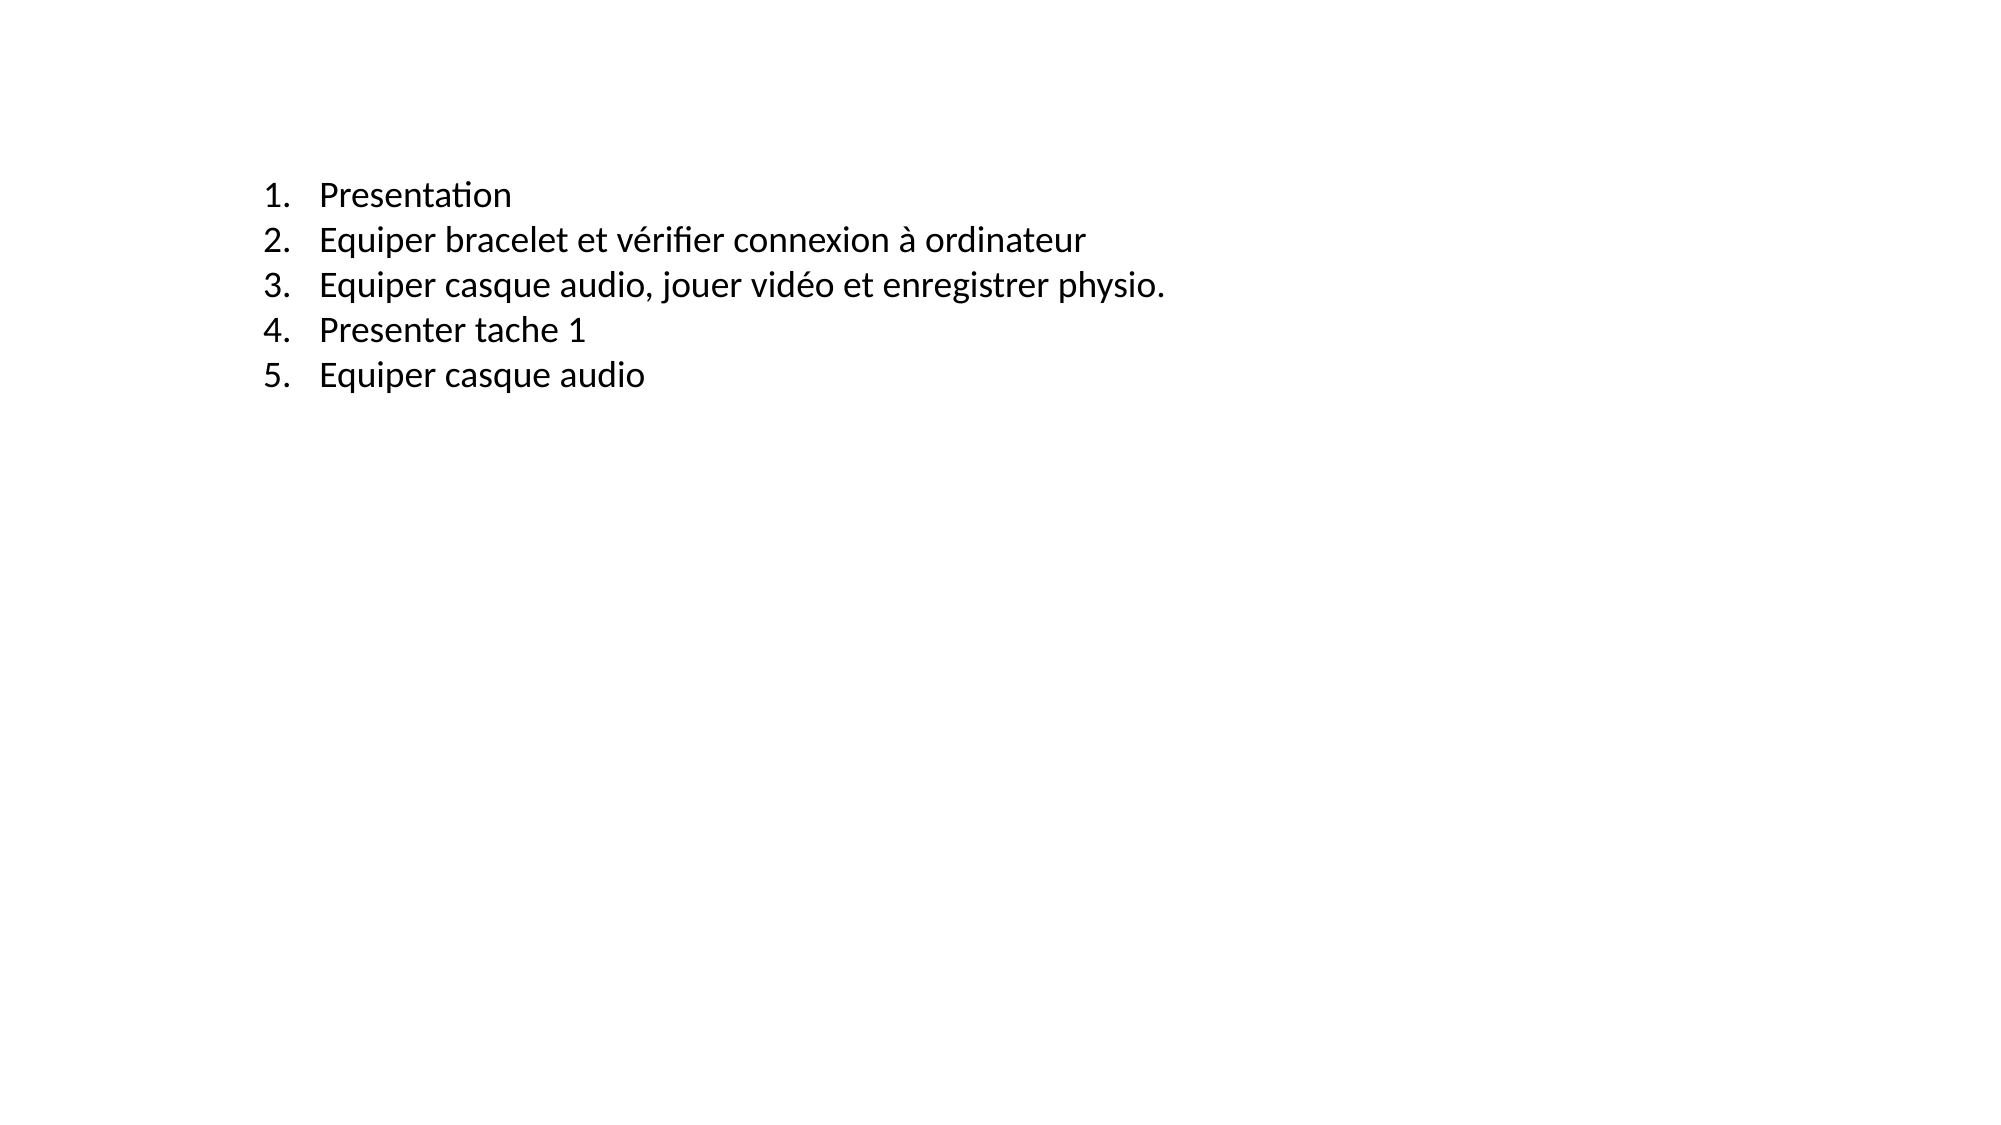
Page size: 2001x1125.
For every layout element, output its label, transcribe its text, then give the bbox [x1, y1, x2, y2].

text_box Presentation Equiper bracelet et vérifier connexion à ordinateur Equiper casque audio, jouer vidéo et enregistrer physio. Presenter tache 1 Equiper casque audio [248, 163, 1182, 448]
